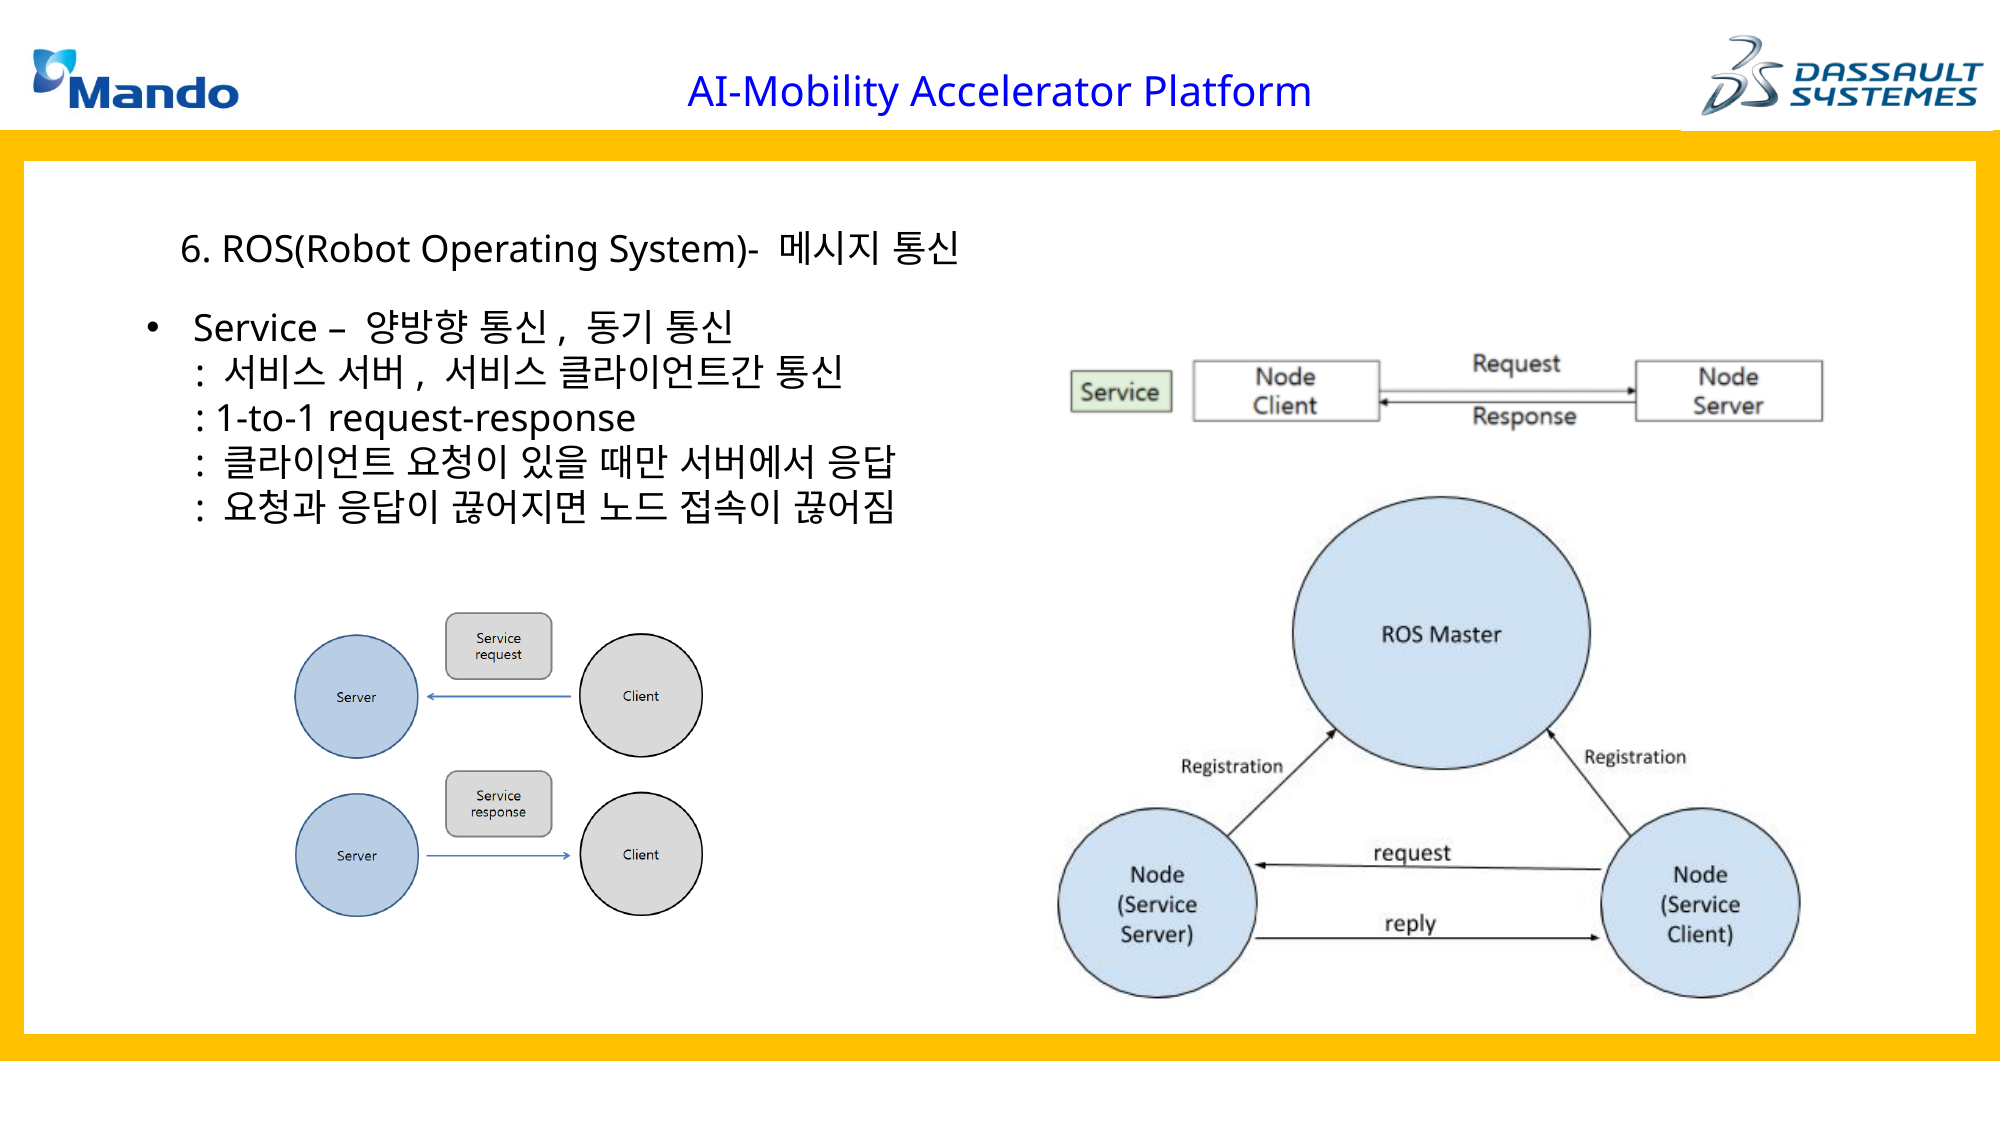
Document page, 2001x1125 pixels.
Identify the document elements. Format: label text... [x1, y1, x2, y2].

text_box Service – 양방향 통신, 동기 통신 : 서비스 서버, 서비스 클라이언트간 통신 : 1-to-1 request-response : 클라이언트 요청이 있을 때만 서버에서 응답 : 요청과 응답이 끊어지면 노드 접속이 끊어짐 [131, 296, 913, 537]
picture [1028, 487, 1815, 1009]
text_box 6. ROS(Robot Operating System)- 메시지 통신 [165, 217, 1111, 278]
picture [294, 612, 703, 917]
picture [1021, 325, 1857, 441]
picture [1681, 23, 1993, 131]
picture [24, 39, 254, 116]
